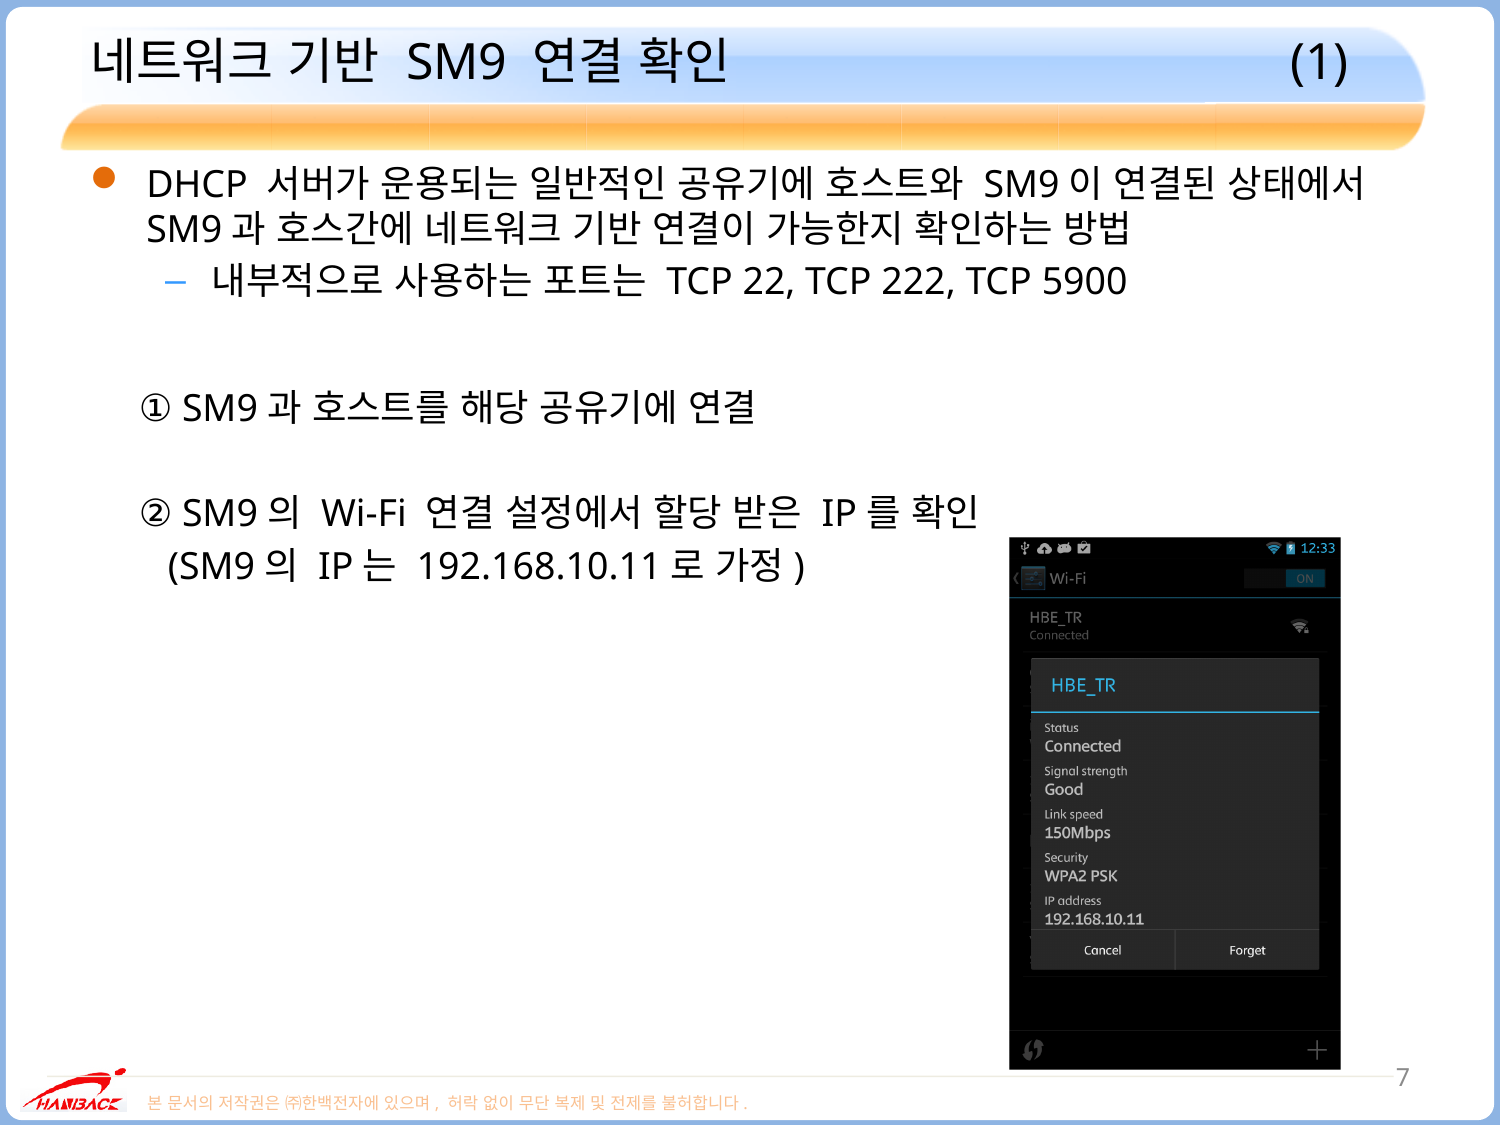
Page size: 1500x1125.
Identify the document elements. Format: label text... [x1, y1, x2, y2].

picture [20, 1066, 127, 1112]
slide_number 7 [1074, 1055, 1425, 1103]
title 네트워크 기반 SM9 연결 확인 (1) [75, 11, 1425, 108]
picture [58, 23, 1430, 151]
picture [1009, 537, 1341, 1070]
list DHCP 서버가 운용되는 일반적인 공유기에 호스트와 SM9이 연결된 상태에서 SM9과 호스간에 네트워크 기반 연결이 가능한지 확인하는 방법 내부적으로 사용하는 포트는 TCP 22, TCP 222, TCP 5900 ① SM9과 호스트를 해당 공유기에 연결 ② SM9의 Wi-Fi 연결 설정에서 할당 받은 IP를 확인 (SM9의 IP는 192.168.10.11로 가정) [75, 152, 1425, 1055]
